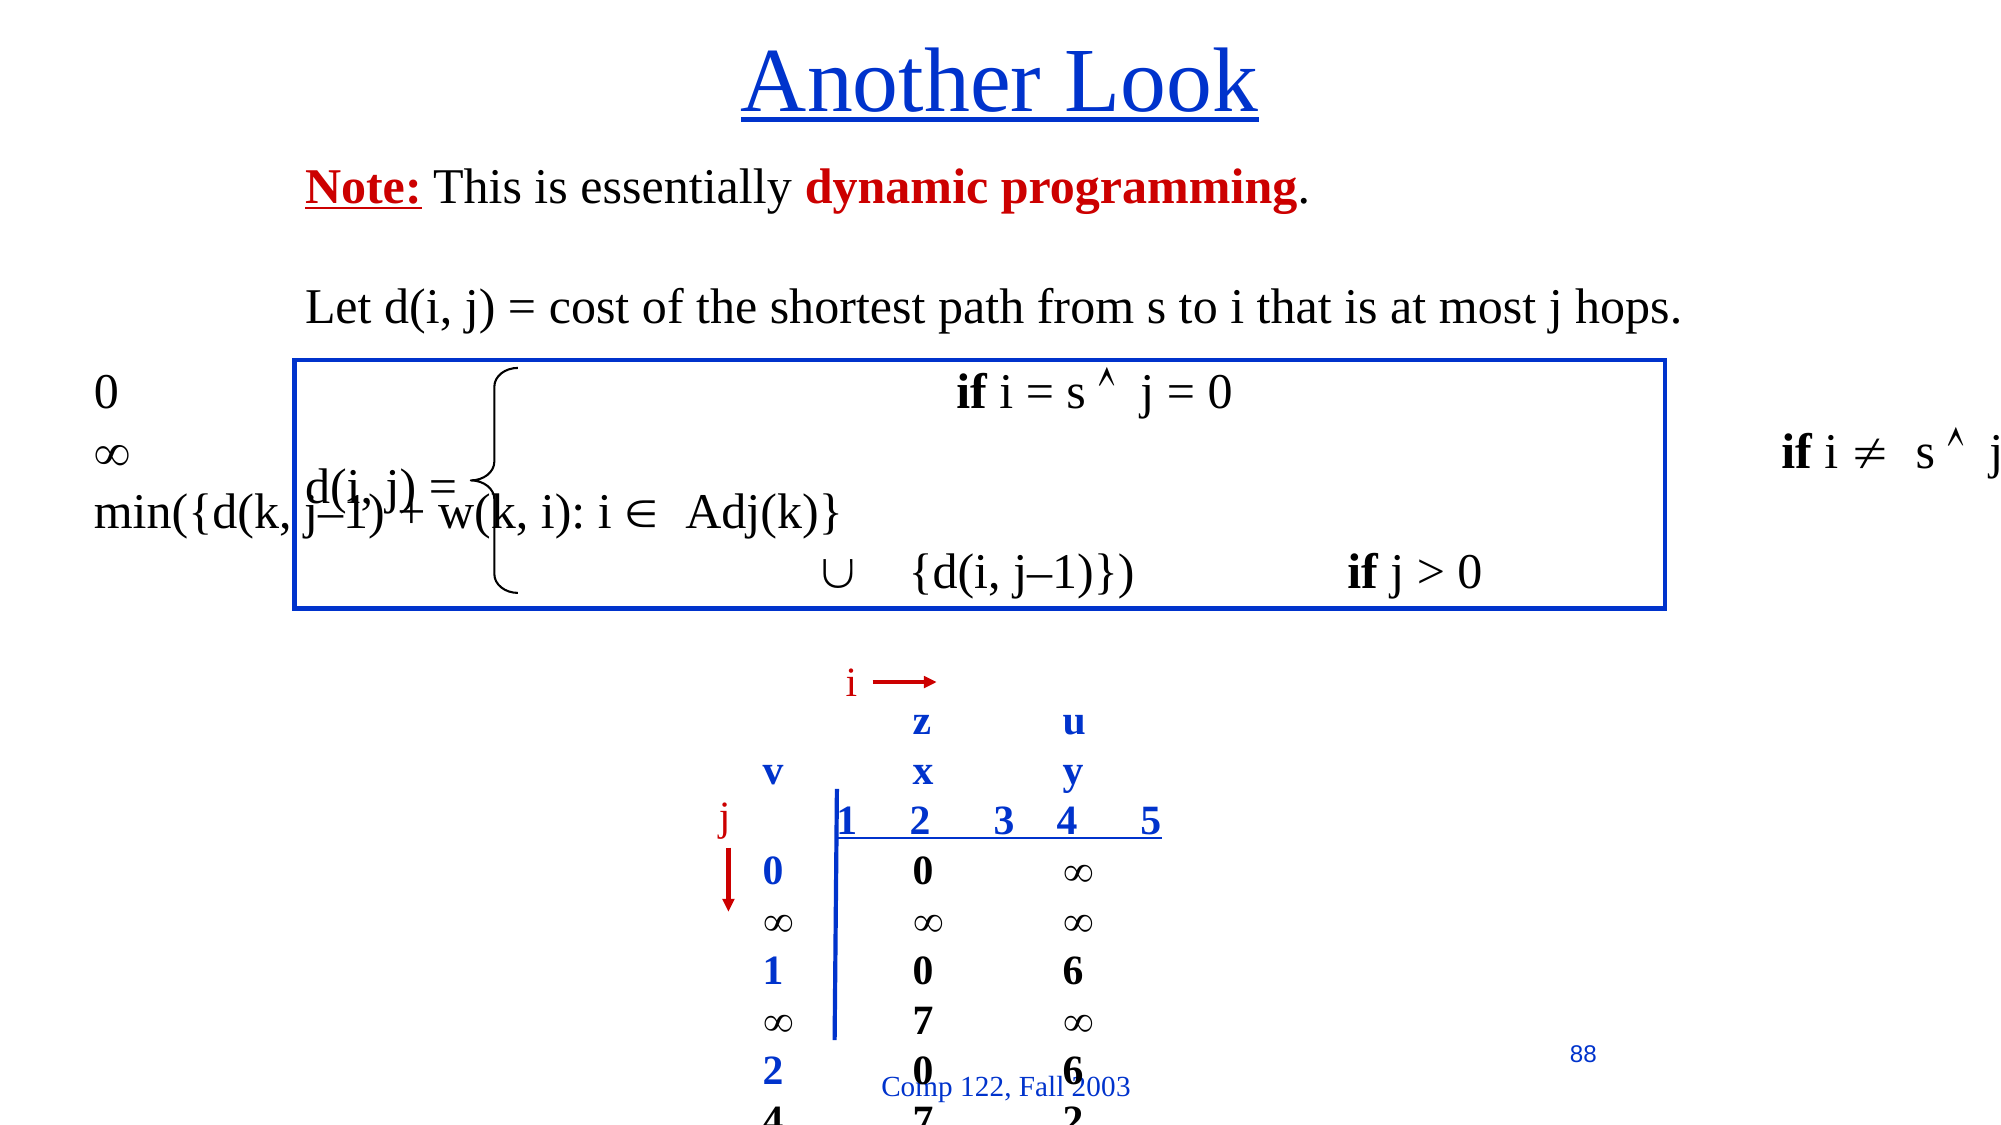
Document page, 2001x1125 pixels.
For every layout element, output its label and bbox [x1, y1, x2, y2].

slide_number [1561, 1030, 1713, 1076]
text_box [722, 847, 735, 912]
text_box [86, 146, 2000, 609]
title [249, 0, 1751, 151]
text_box [711, 781, 739, 846]
text_box [755, 647, 1232, 1125]
